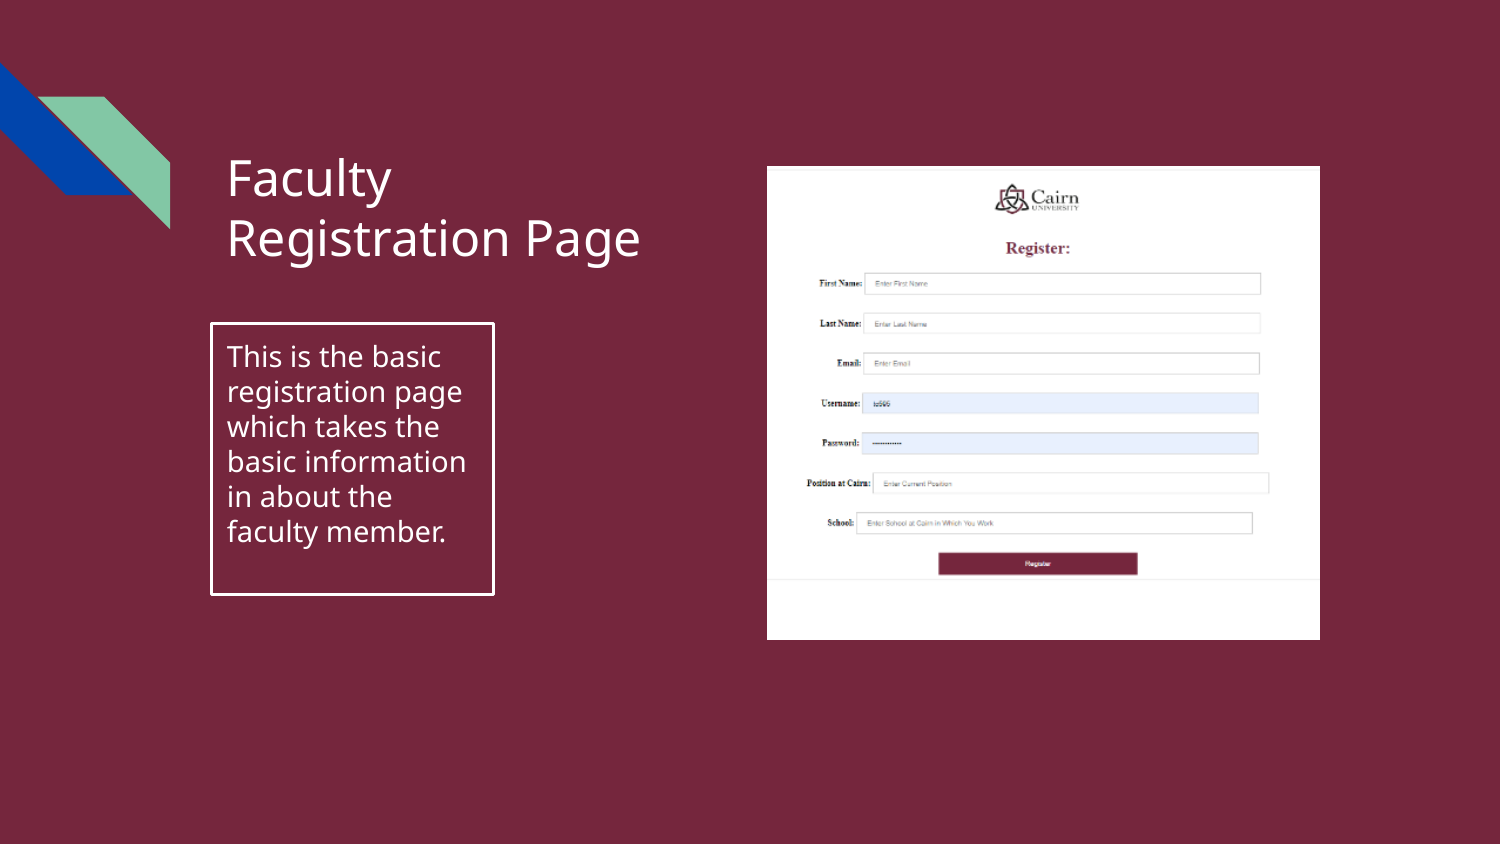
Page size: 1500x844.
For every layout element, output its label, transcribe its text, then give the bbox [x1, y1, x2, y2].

text_box Faculty Registration Page [211, 131, 667, 210]
picture [767, 166, 1320, 640]
text_box This is the basic registration page which takes the basic information in about the faculty member. [211, 323, 494, 595]
